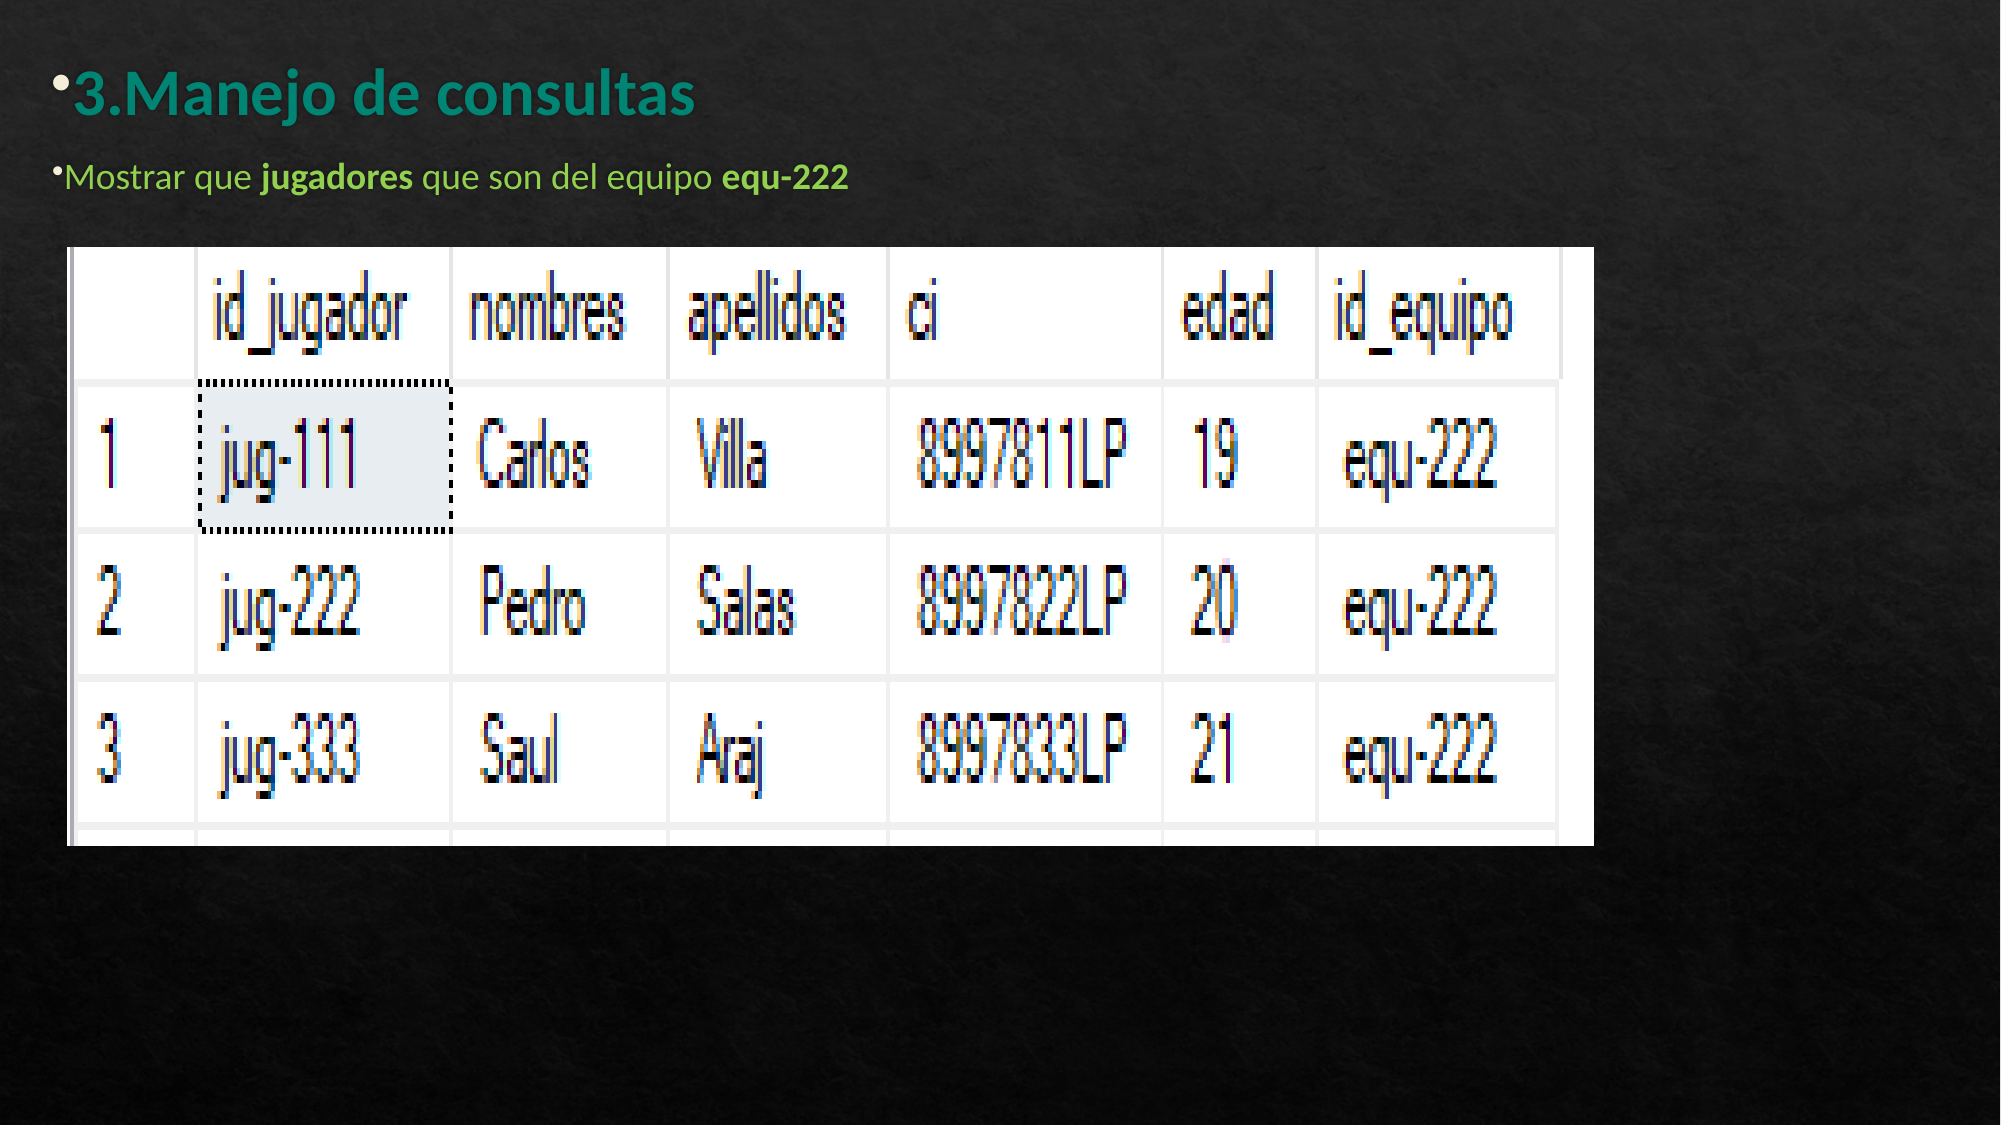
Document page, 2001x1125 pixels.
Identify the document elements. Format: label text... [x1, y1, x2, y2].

text_box 3. Manejo de consultas Mostrar que jugadores que son del equipo equ-222 [21, 35, 1074, 359]
picture [67, 247, 1594, 846]
